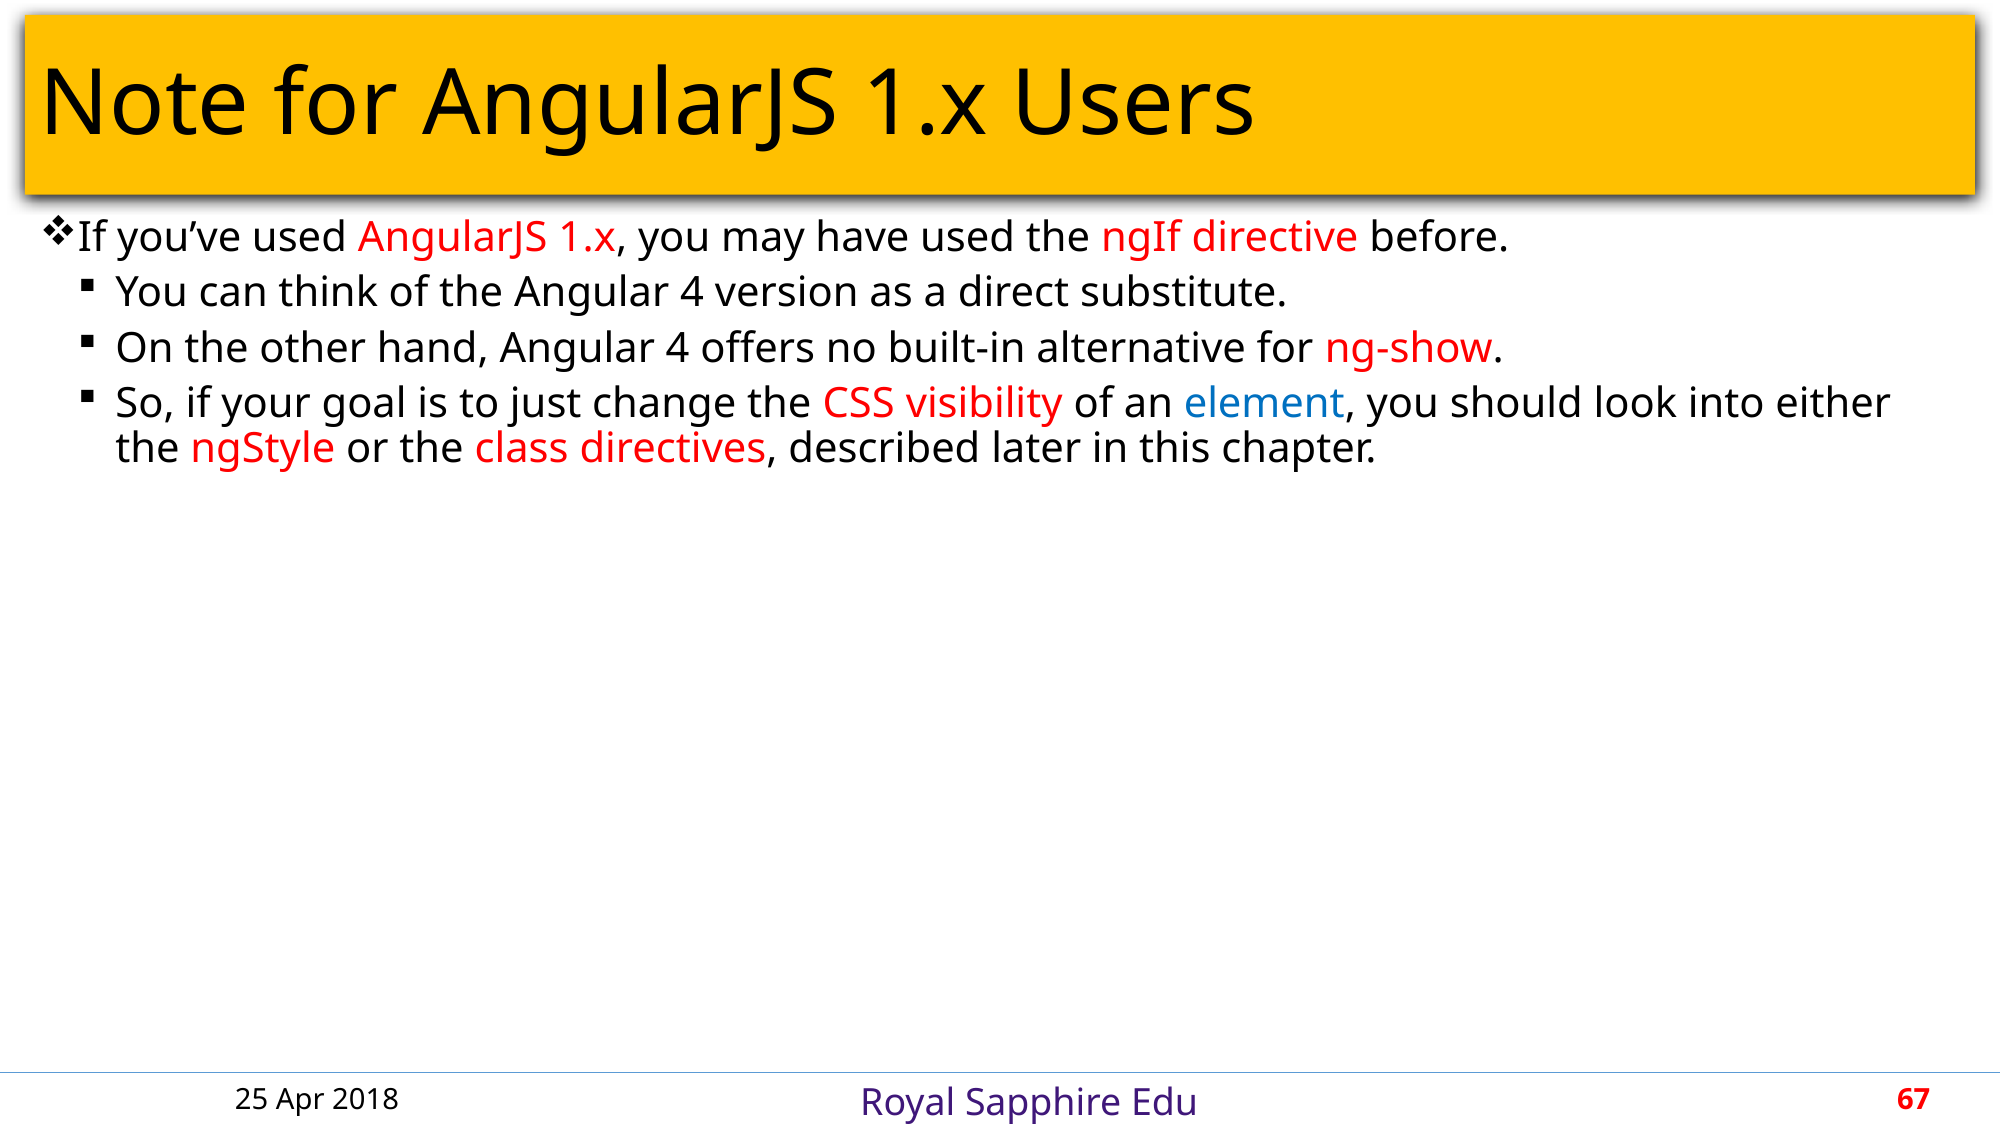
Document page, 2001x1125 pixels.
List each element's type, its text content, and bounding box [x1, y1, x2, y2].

list If you’ve used AngularJS 1.x, you may have used the ngIf directive before. You can think of the Angular 4 version as a direct substitute. On the other hand, Angular 4 offers no built-in alternative for ng-show. So, if your goal is to just change the CSS visibility of an element, you should look into either the ngStyle or the class directives, described later in this chapter. [24, 208, 1975, 1063]
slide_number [220, 1072, 671, 1115]
slide_number 67 [1495, 1072, 1946, 1115]
title Note for AngularJS 1.x Users [24, 14, 1975, 195]
